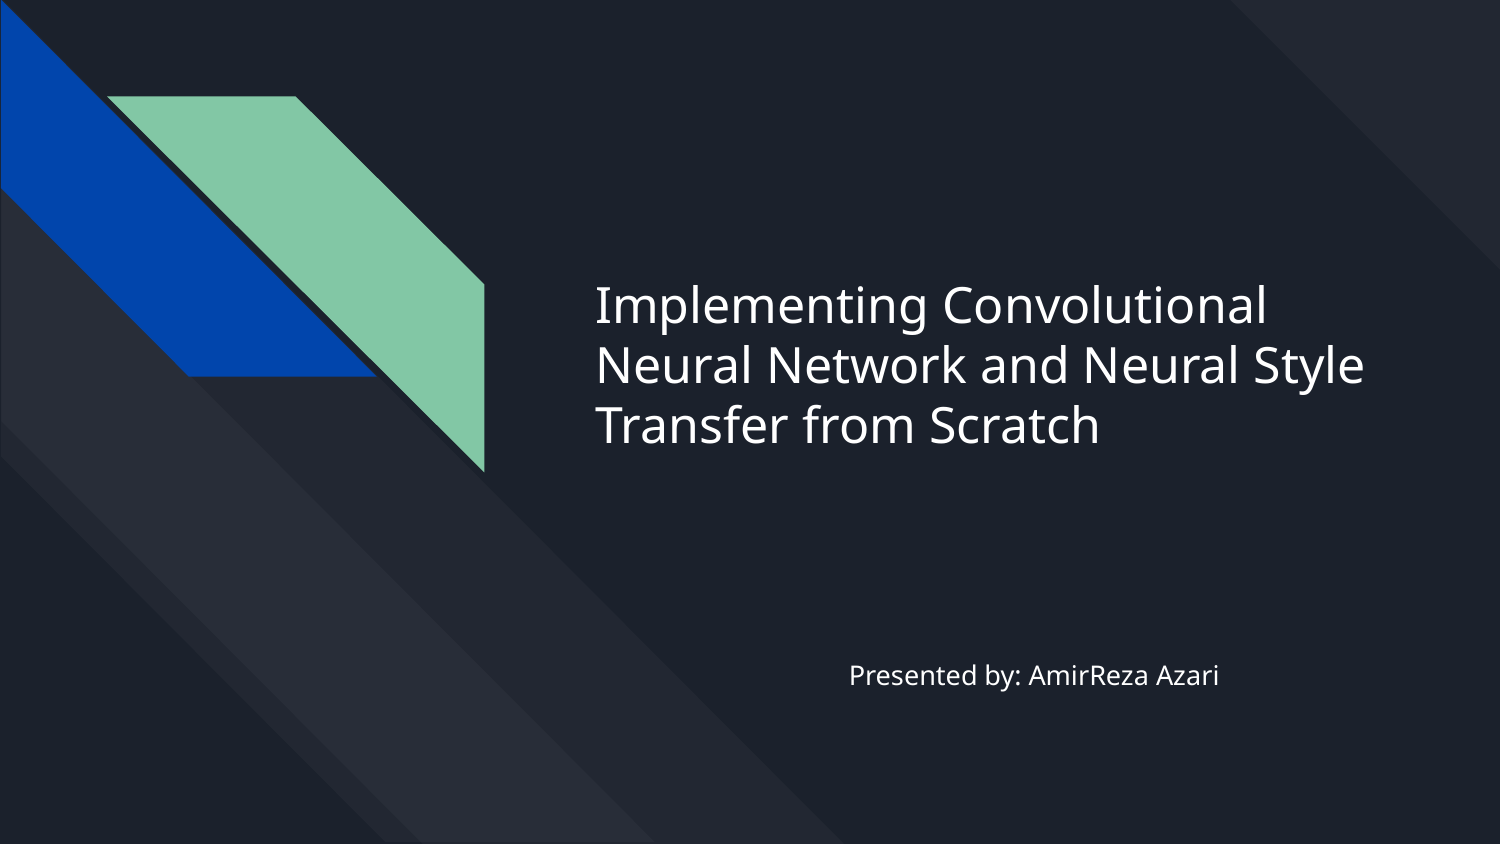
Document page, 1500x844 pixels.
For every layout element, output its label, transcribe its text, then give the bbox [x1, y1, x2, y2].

subtitle Presented by: AmirReza Azari [833, 643, 1404, 727]
title Implementing Convolutional Neural Network and Neural Style Transfer from Scratch [580, 258, 1404, 518]
